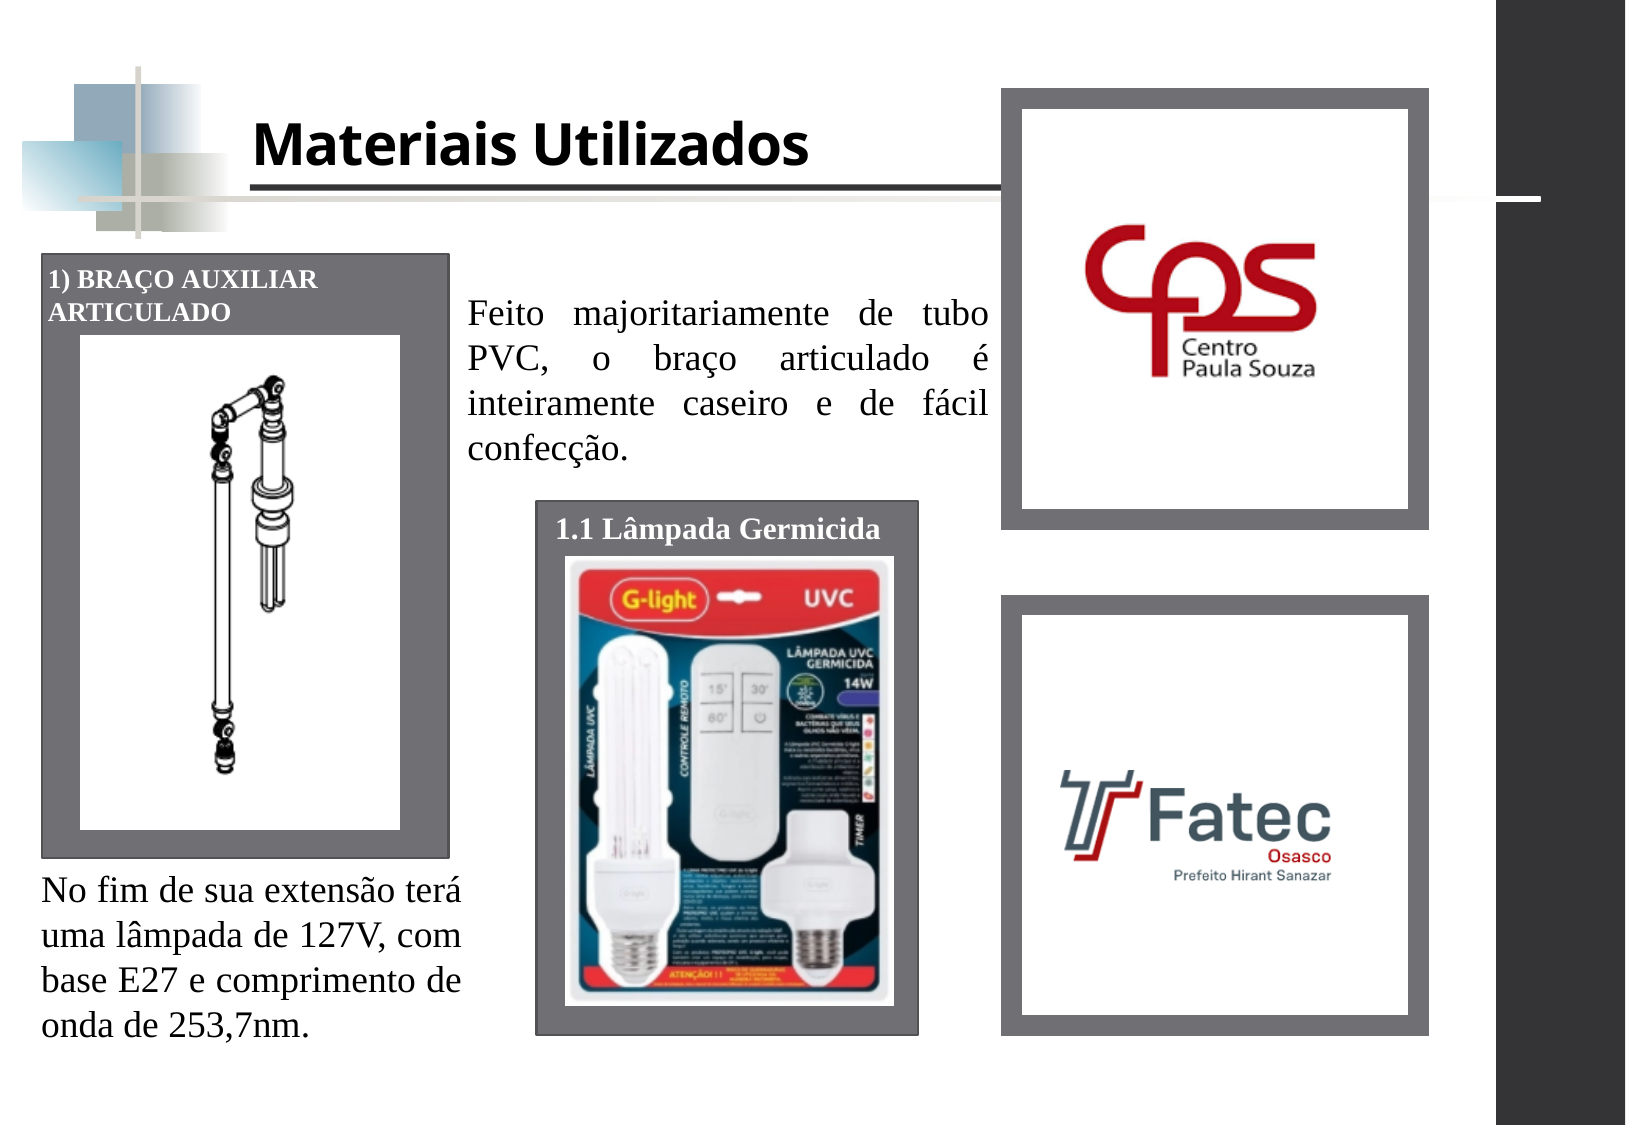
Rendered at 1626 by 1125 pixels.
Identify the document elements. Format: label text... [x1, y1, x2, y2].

text_box [1011, 604, 1419, 1027]
picture [1040, 736, 1390, 895]
picture [1040, 134, 1390, 483]
text_box No fim de sua extensão terá uma lâmpada de 127V, com base E27 e comprimento de onda de 253,7nm. [25, 857, 478, 1053]
title Materiais Utilizados [236, 98, 990, 186]
text_box [41, 335, 450, 857]
picture [565, 555, 895, 1007]
text_box [535, 500, 919, 1036]
text_box Feito majoritariamente de tubo PVC, o braço articulado é inteiramente caseiro e de fácil confecção. [452, 280, 1005, 611]
text_box [1011, 97, 1419, 520]
picture [80, 335, 400, 830]
text_box 1.1 Lâmpada Germicida [540, 500, 1037, 554]
text_box 1) BRAÇO AUXILIAR ARTICULADO [33, 254, 482, 335]
